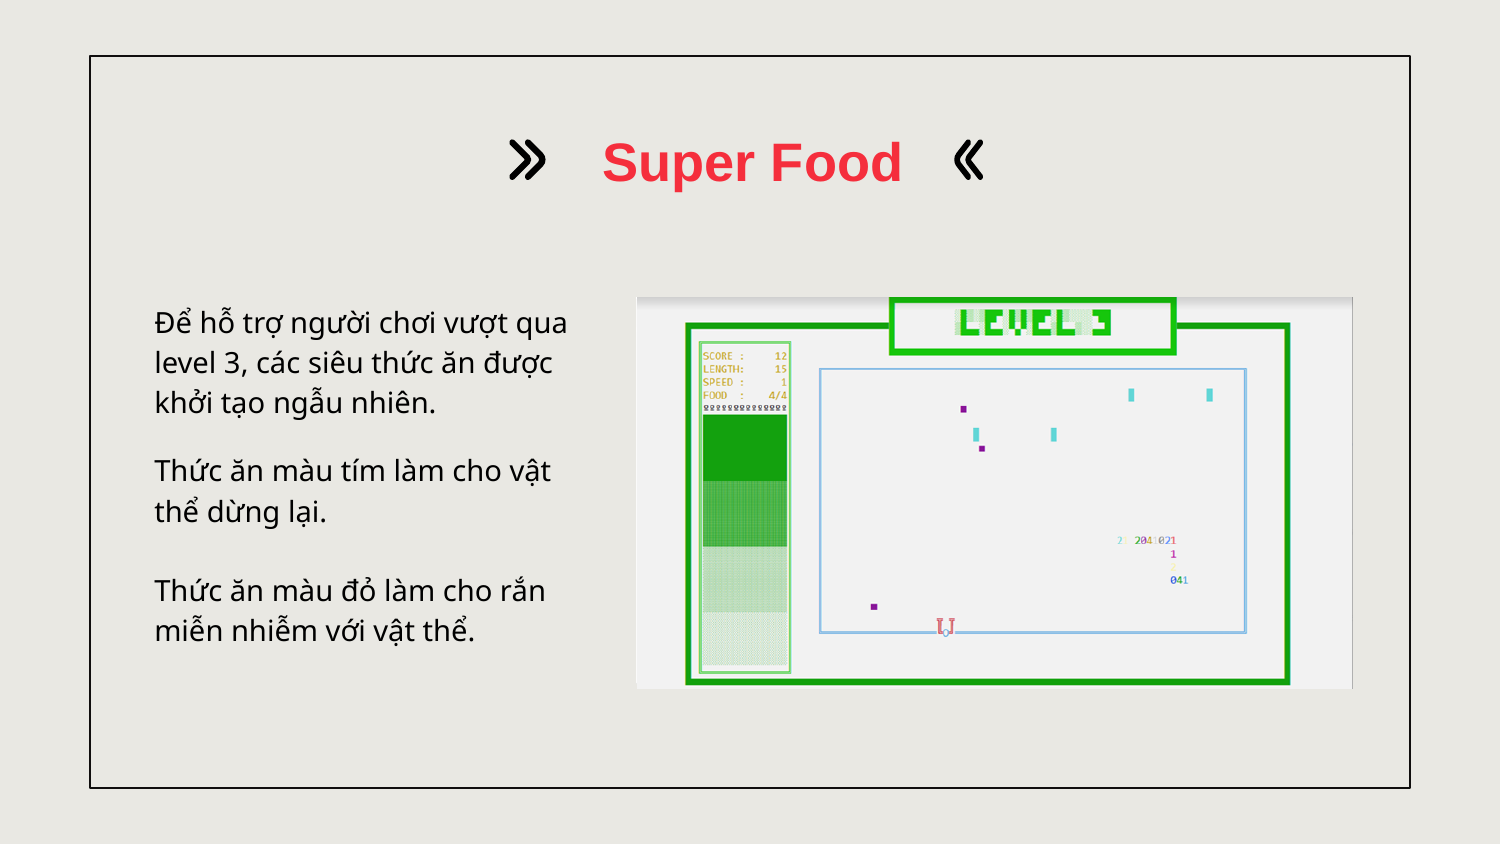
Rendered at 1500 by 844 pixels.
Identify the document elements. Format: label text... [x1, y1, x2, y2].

text_box Thức ăn màu đỏ làm cho rắn miễn nhiễm với vật thể. [139, 552, 595, 703]
title Super Food [413, 112, 1093, 207]
text_box Thức ăn màu tím làm cho vật thể dừng lại. [139, 432, 595, 552]
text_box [954, 140, 982, 179]
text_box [510, 140, 545, 179]
text_box Để hỗ trợ người chơi vượt qua level 3, các siêu thức ăn được khởi tạo ngẫu nhiên. [139, 283, 595, 432]
picture [636, 297, 1353, 690]
